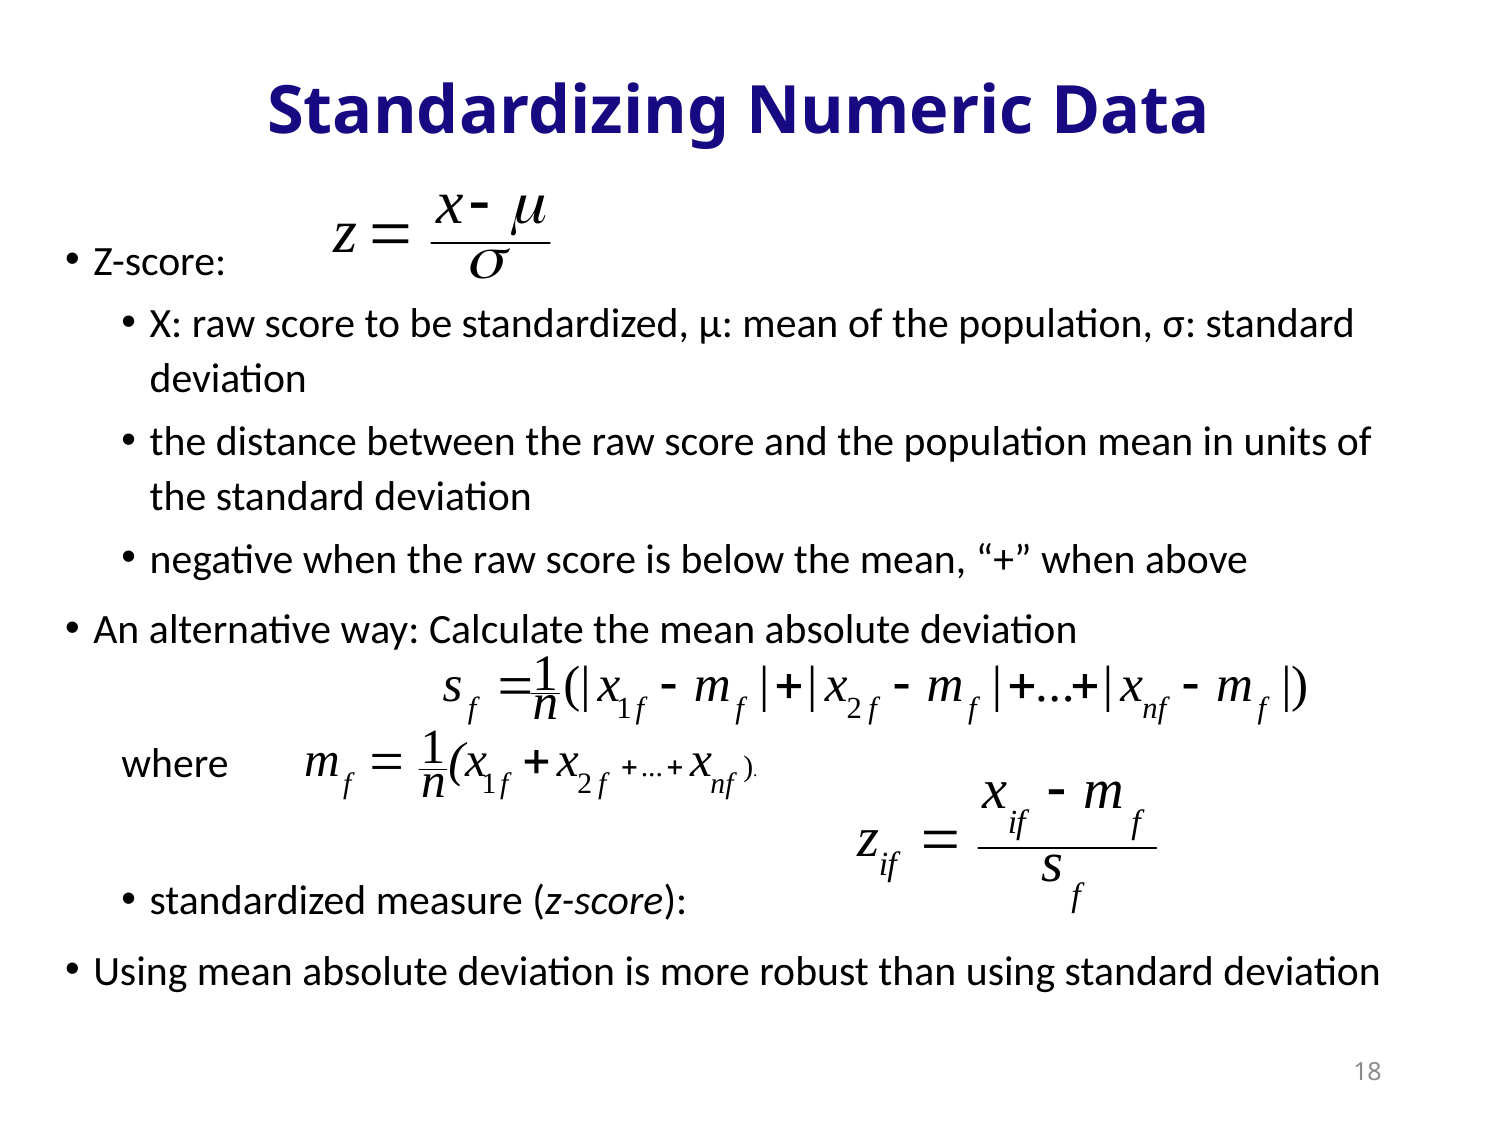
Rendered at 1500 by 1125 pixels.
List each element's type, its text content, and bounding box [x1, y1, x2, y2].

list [324, 187, 557, 287]
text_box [299, 724, 763, 807]
list Z-score: X: raw score to be standardized, μ: mean of the population, σ: standard deviation the distance between the raw score and the population mean in units of the standard deviation negative when the raw score is below the mean, “+” when above An alternative way: Calculate the mean absolute deviation where standardized measure (z-score): Using mean absolute deviation is more robust than using standard deviation [50, 220, 1425, 1063]
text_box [849, 774, 1163, 922]
slide_number 18 [1059, 1063, 1397, 1103]
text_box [437, 649, 1313, 732]
title Standardizing Numeric Data [99, 62, 1379, 163]
